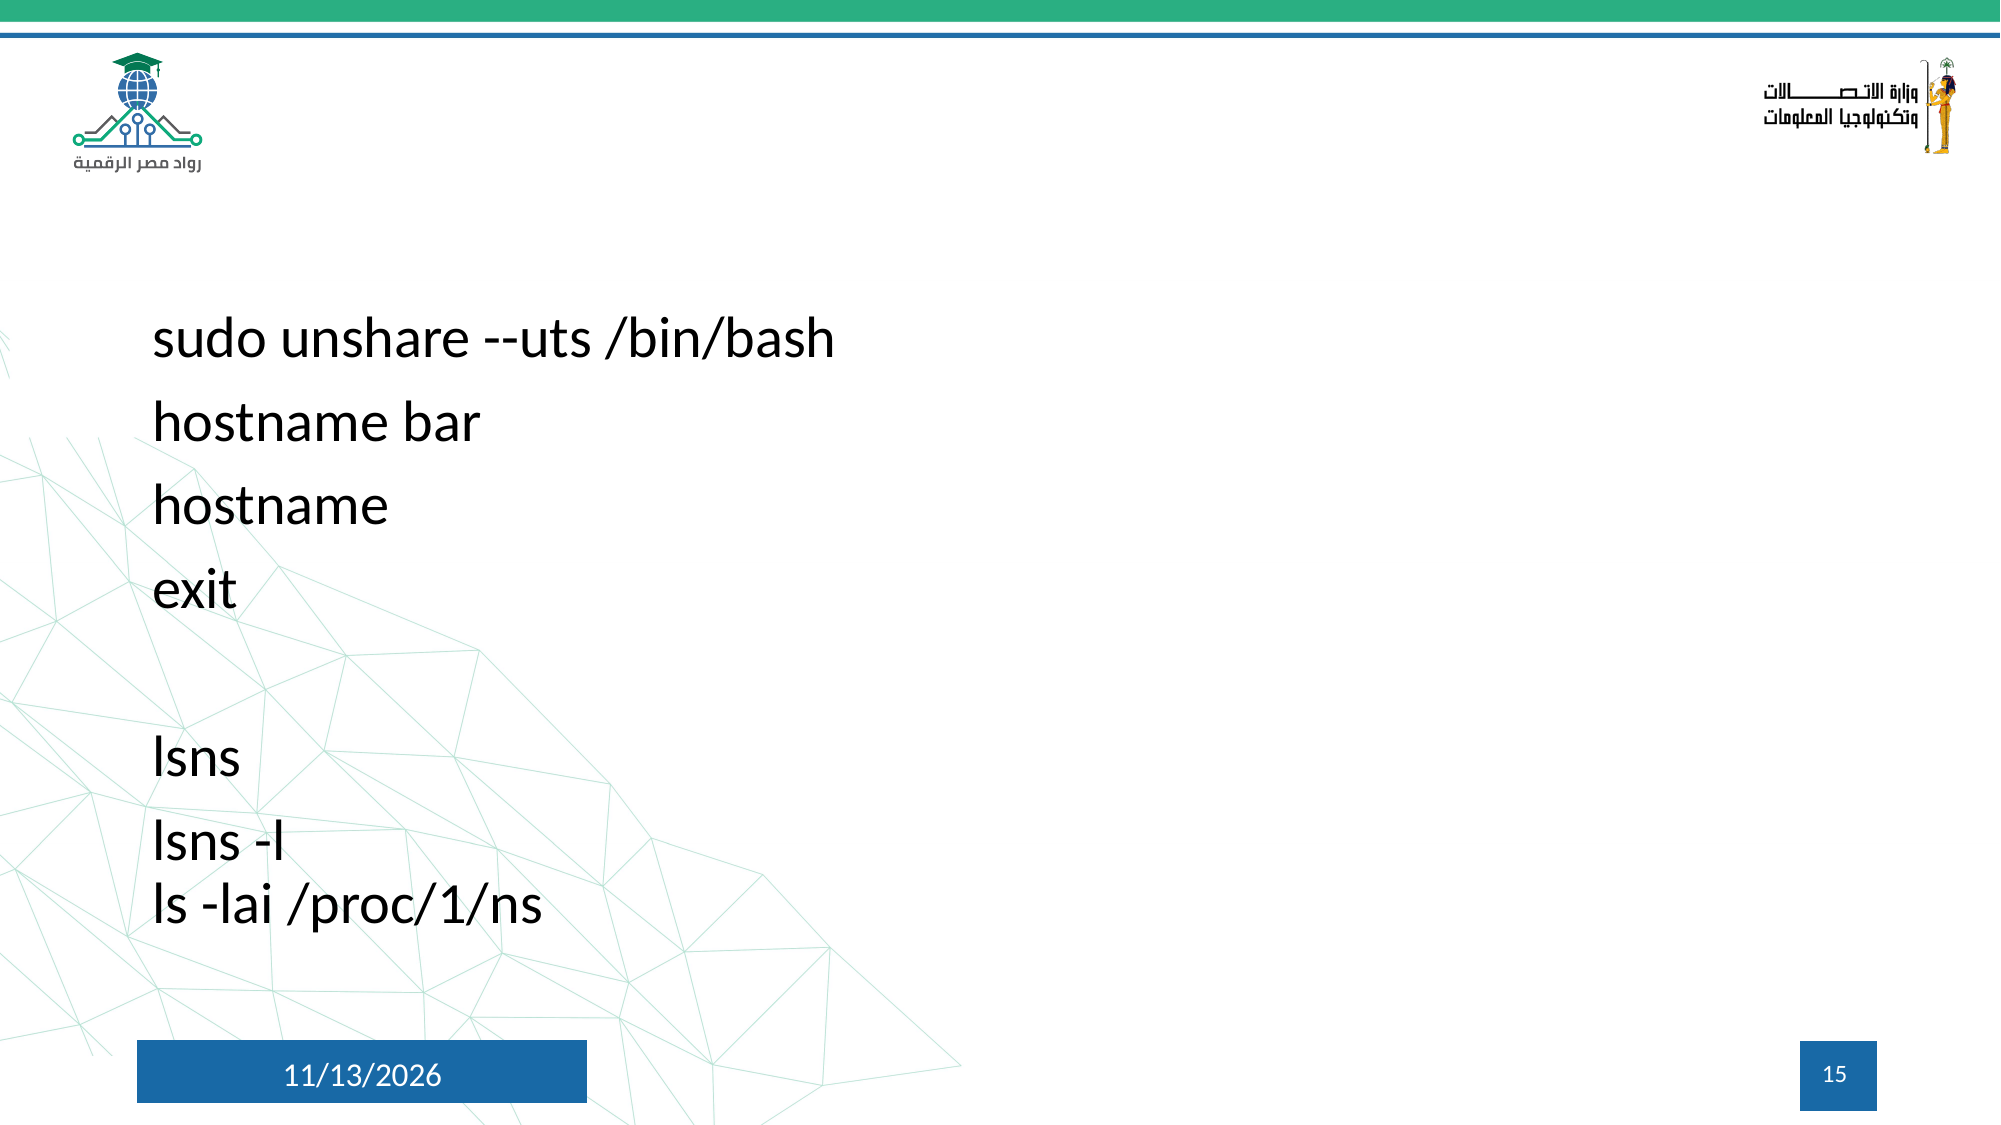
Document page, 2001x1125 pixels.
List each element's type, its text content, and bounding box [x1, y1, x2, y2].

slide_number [137, 1042, 588, 1103]
list sudo unshare --uts /bin/bash hostname bar hostname exit lsns lsns -l ls -lai /proc/1/ns [137, 299, 1863, 1014]
picture [0, 0, 2000, 1125]
footer [636, 1042, 1338, 1103]
slide_number 15 [1412, 1042, 1863, 1103]
